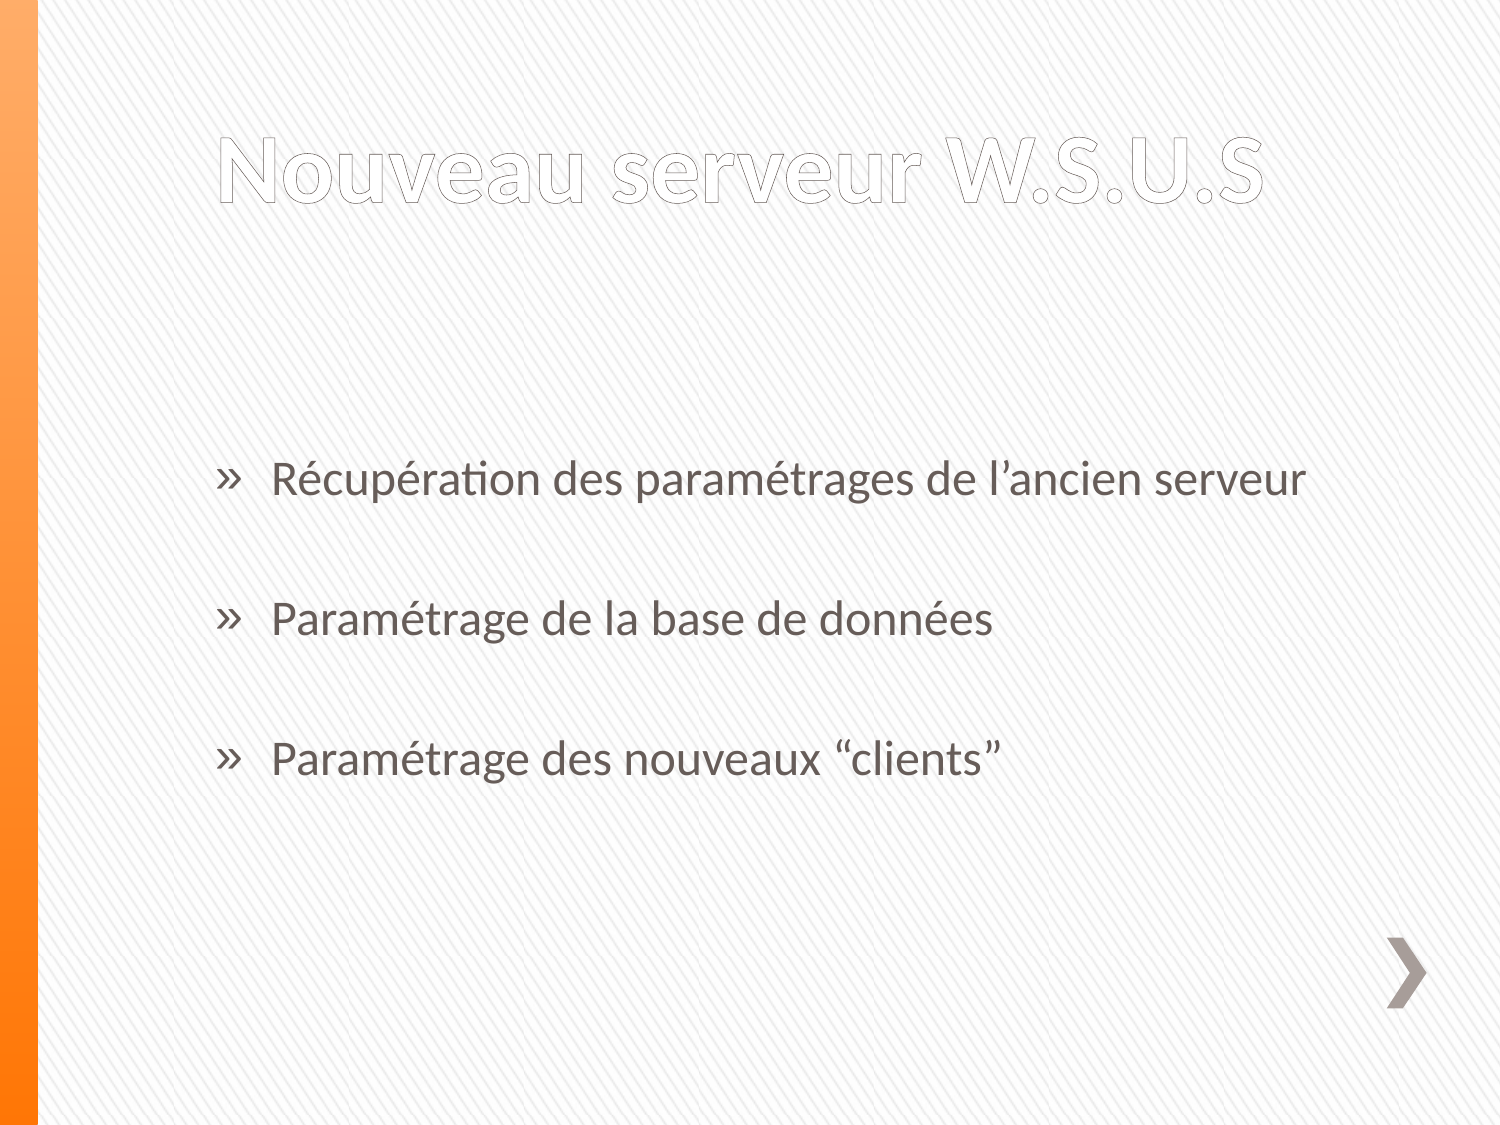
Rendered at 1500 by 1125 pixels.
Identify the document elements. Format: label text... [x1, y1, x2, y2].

title Nouveau serveur W.S.U.S [200, 42, 1388, 231]
list Récupération des paramétrages de l’ancien serveur Paramétrage de la base de données Paramétrage des nouveaux “clients” [200, 298, 1425, 1024]
